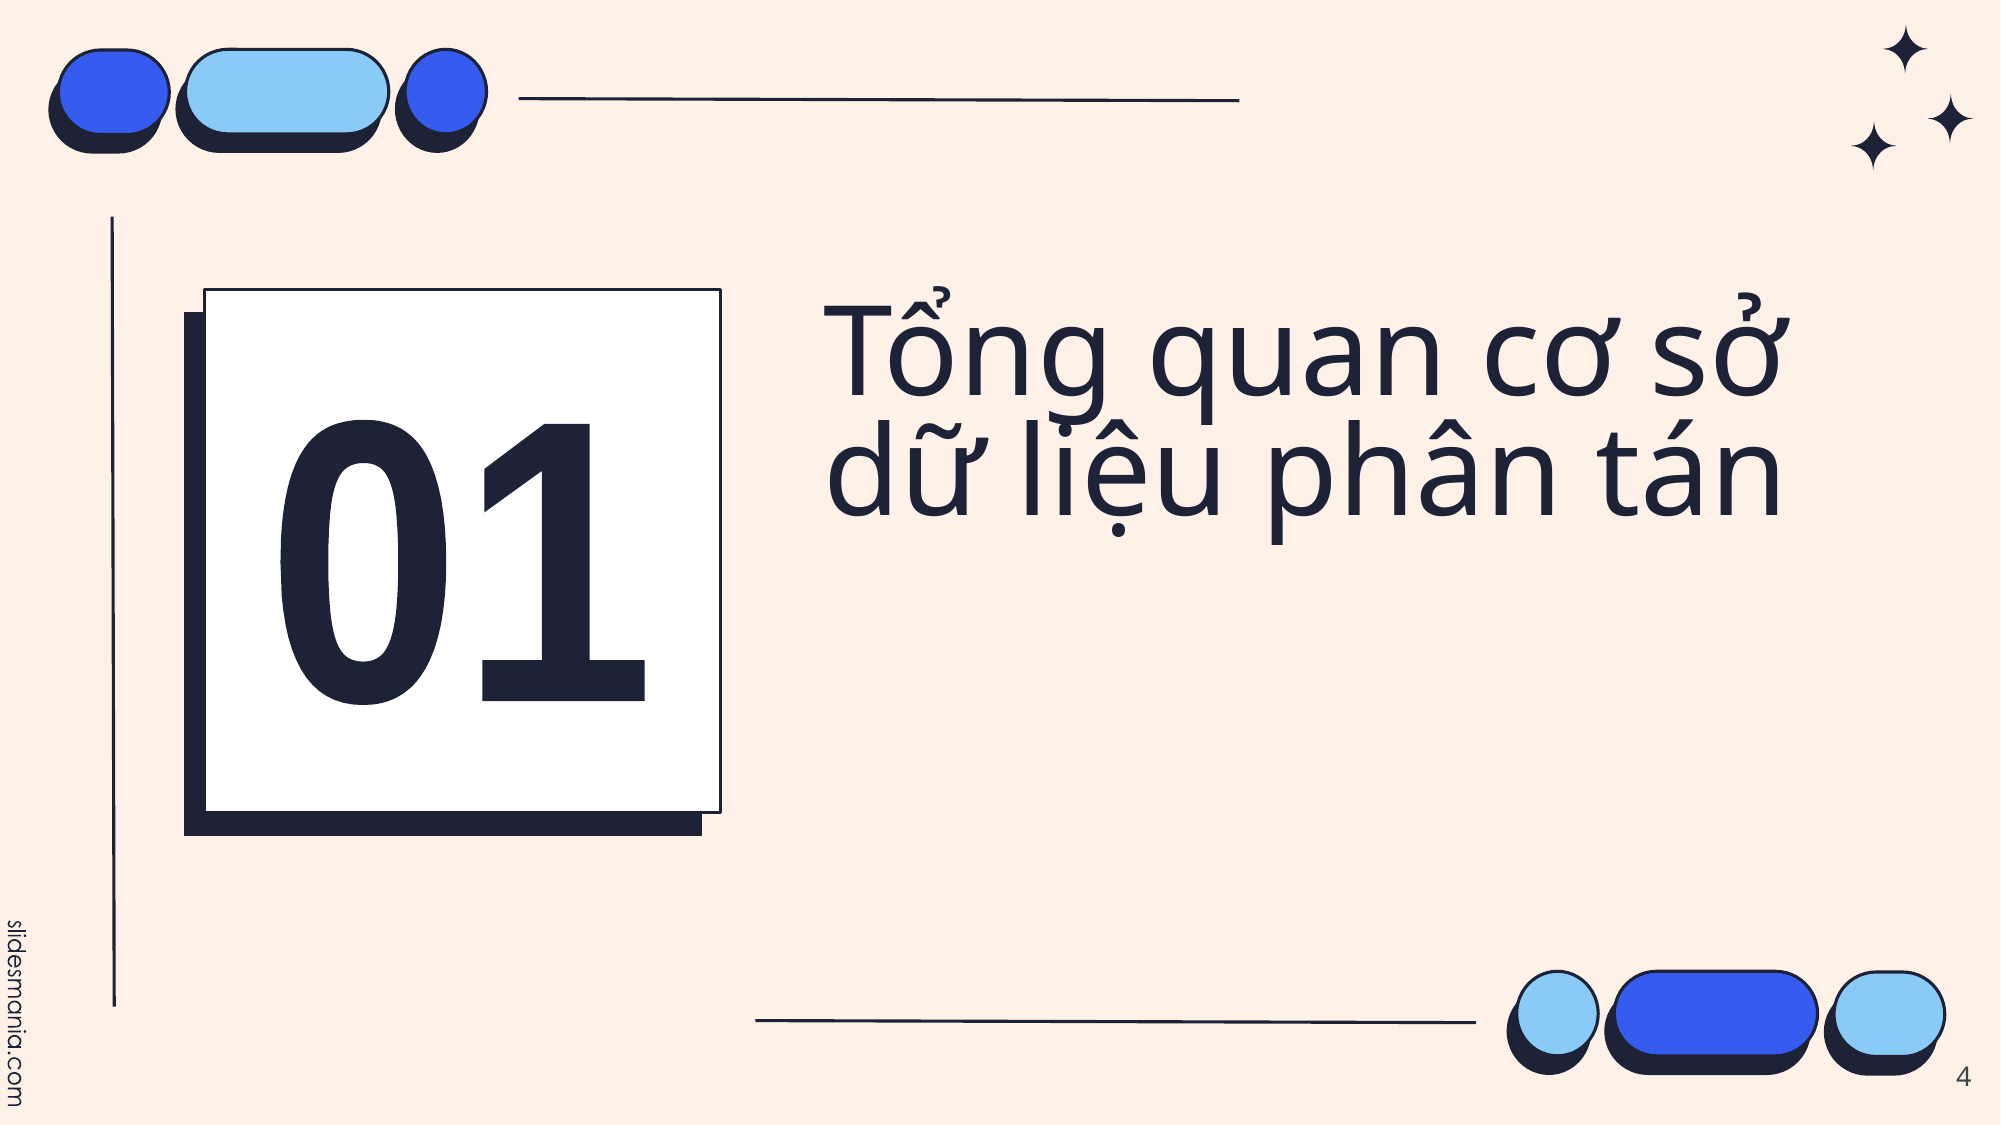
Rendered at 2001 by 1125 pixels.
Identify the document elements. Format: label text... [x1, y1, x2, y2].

slide_number 4 [1871, 1038, 1992, 1125]
text_box [204, 289, 721, 813]
title Tổng quan cơ sở dữ liệu phân tán [803, 278, 1841, 618]
text_box [184, 312, 701, 836]
